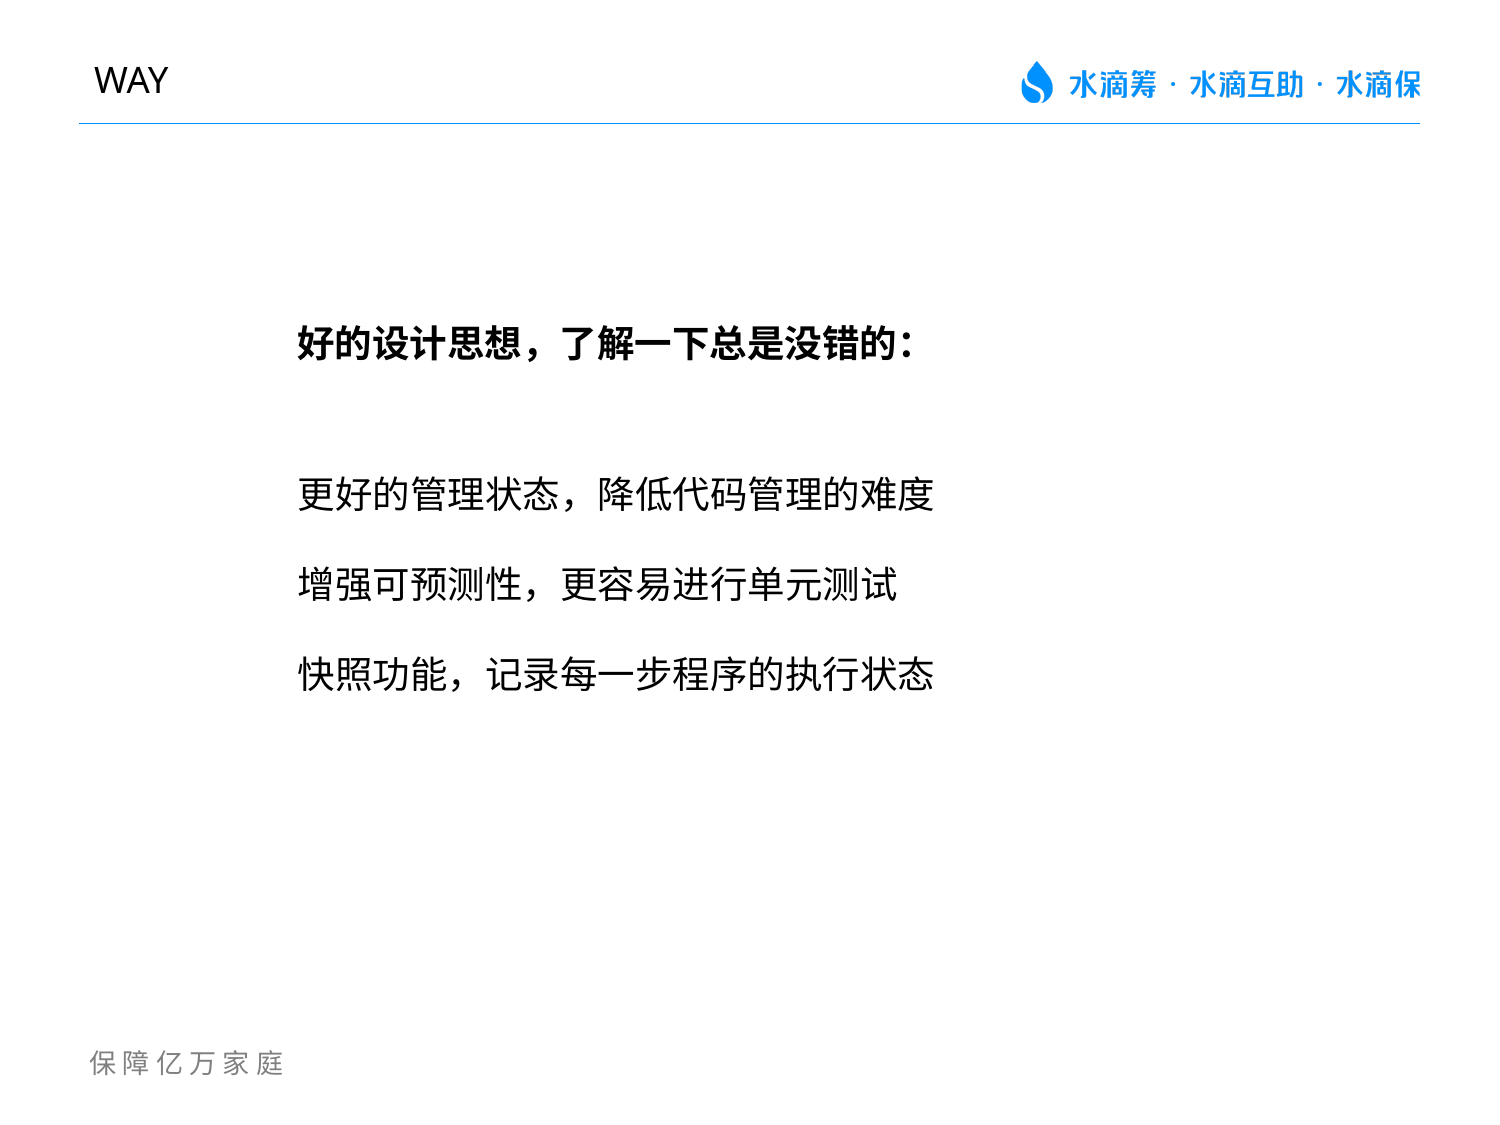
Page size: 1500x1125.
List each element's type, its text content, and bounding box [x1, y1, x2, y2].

text_box 更好的管理状态，降低代码管理的难度 增强可预测性，更容易进行单元测试 快照功能，记录每一步程序的执行状态 [282, 418, 1500, 704]
text_box 好的设计思想，了解一下总是没错的： [282, 312, 1500, 373]
title WAY [79, 54, 724, 109]
